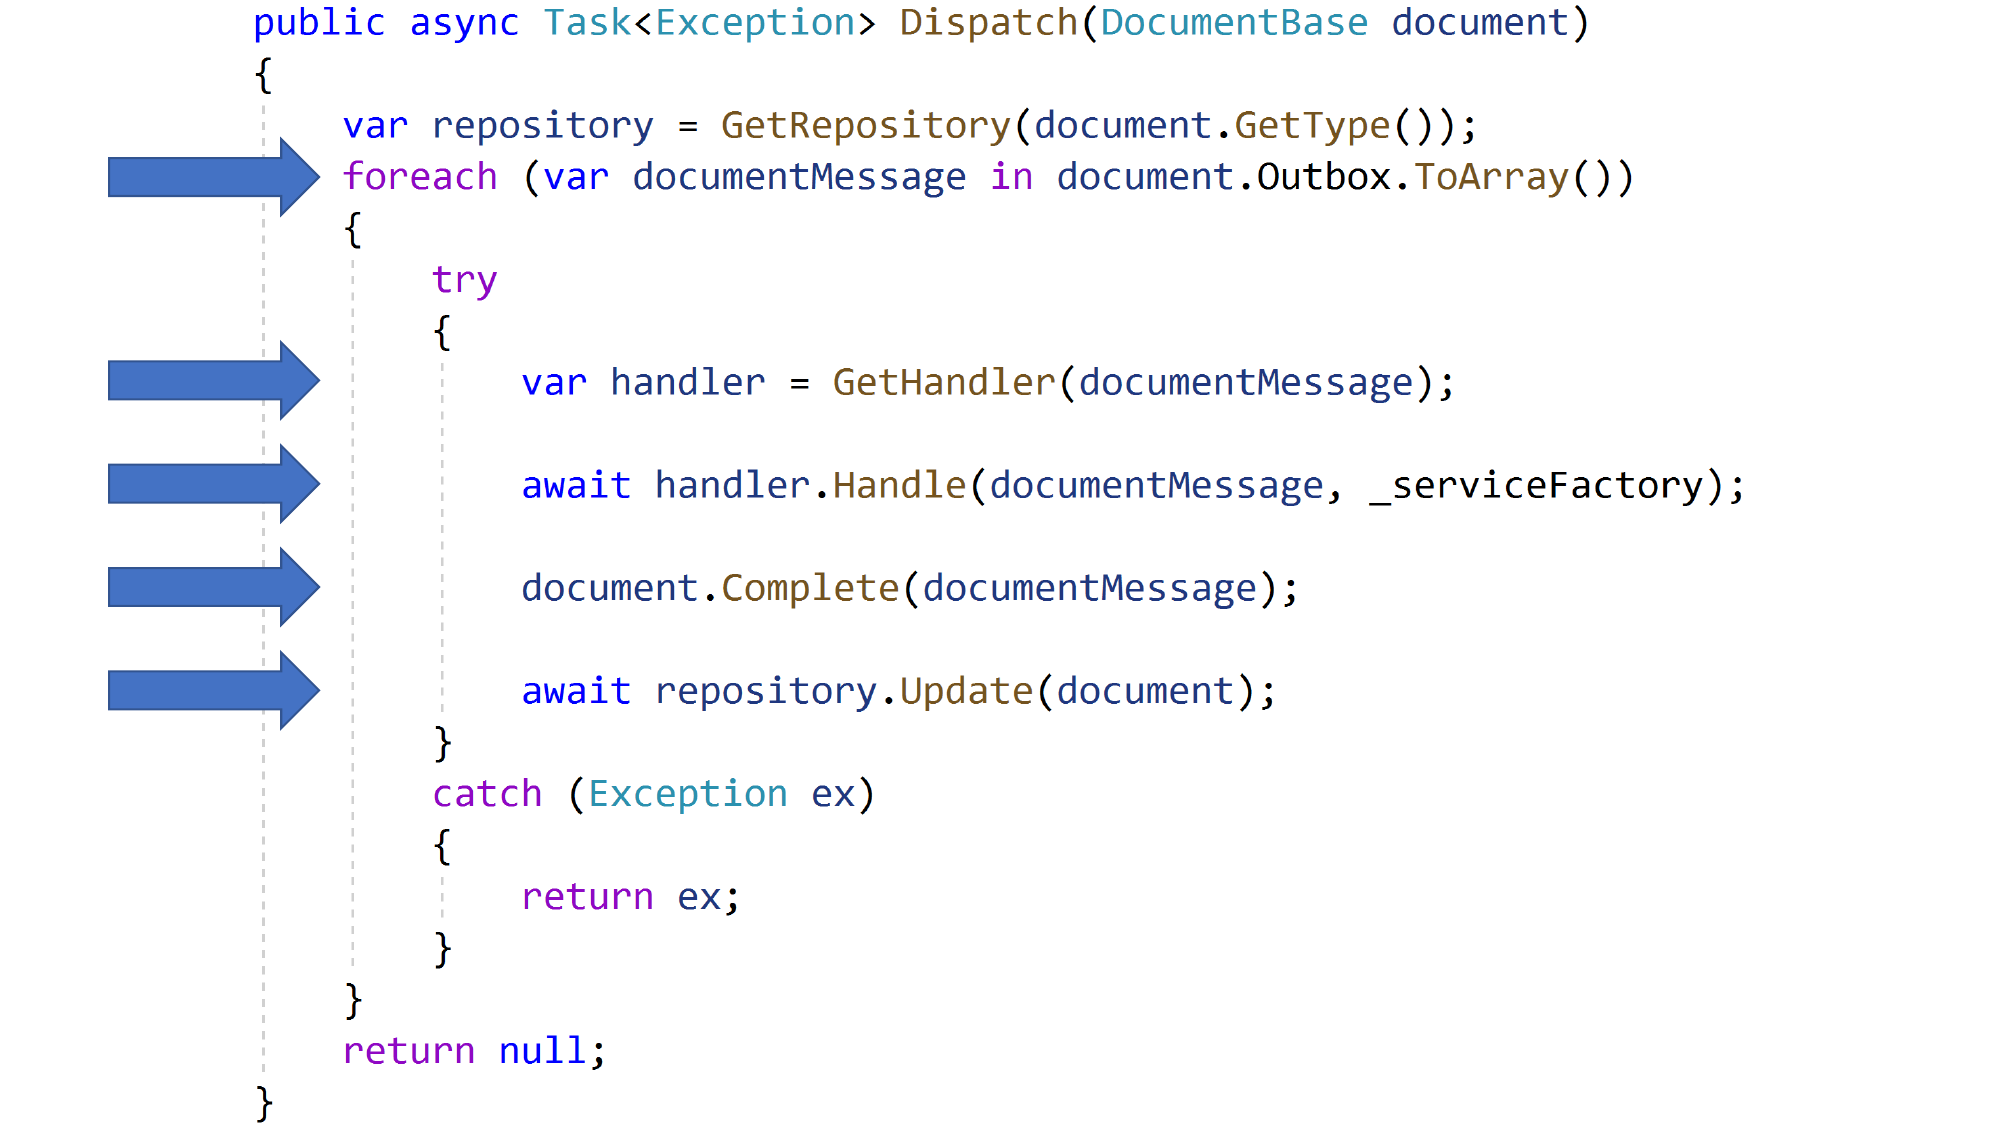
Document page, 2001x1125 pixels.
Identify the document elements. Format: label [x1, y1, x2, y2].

picture [245, 0, 1755, 1125]
text_box [108, 157, 245, 198]
text_box [108, 670, 245, 711]
text_box [108, 360, 245, 401]
text_box [108, 567, 245, 607]
text_box [108, 463, 245, 504]
